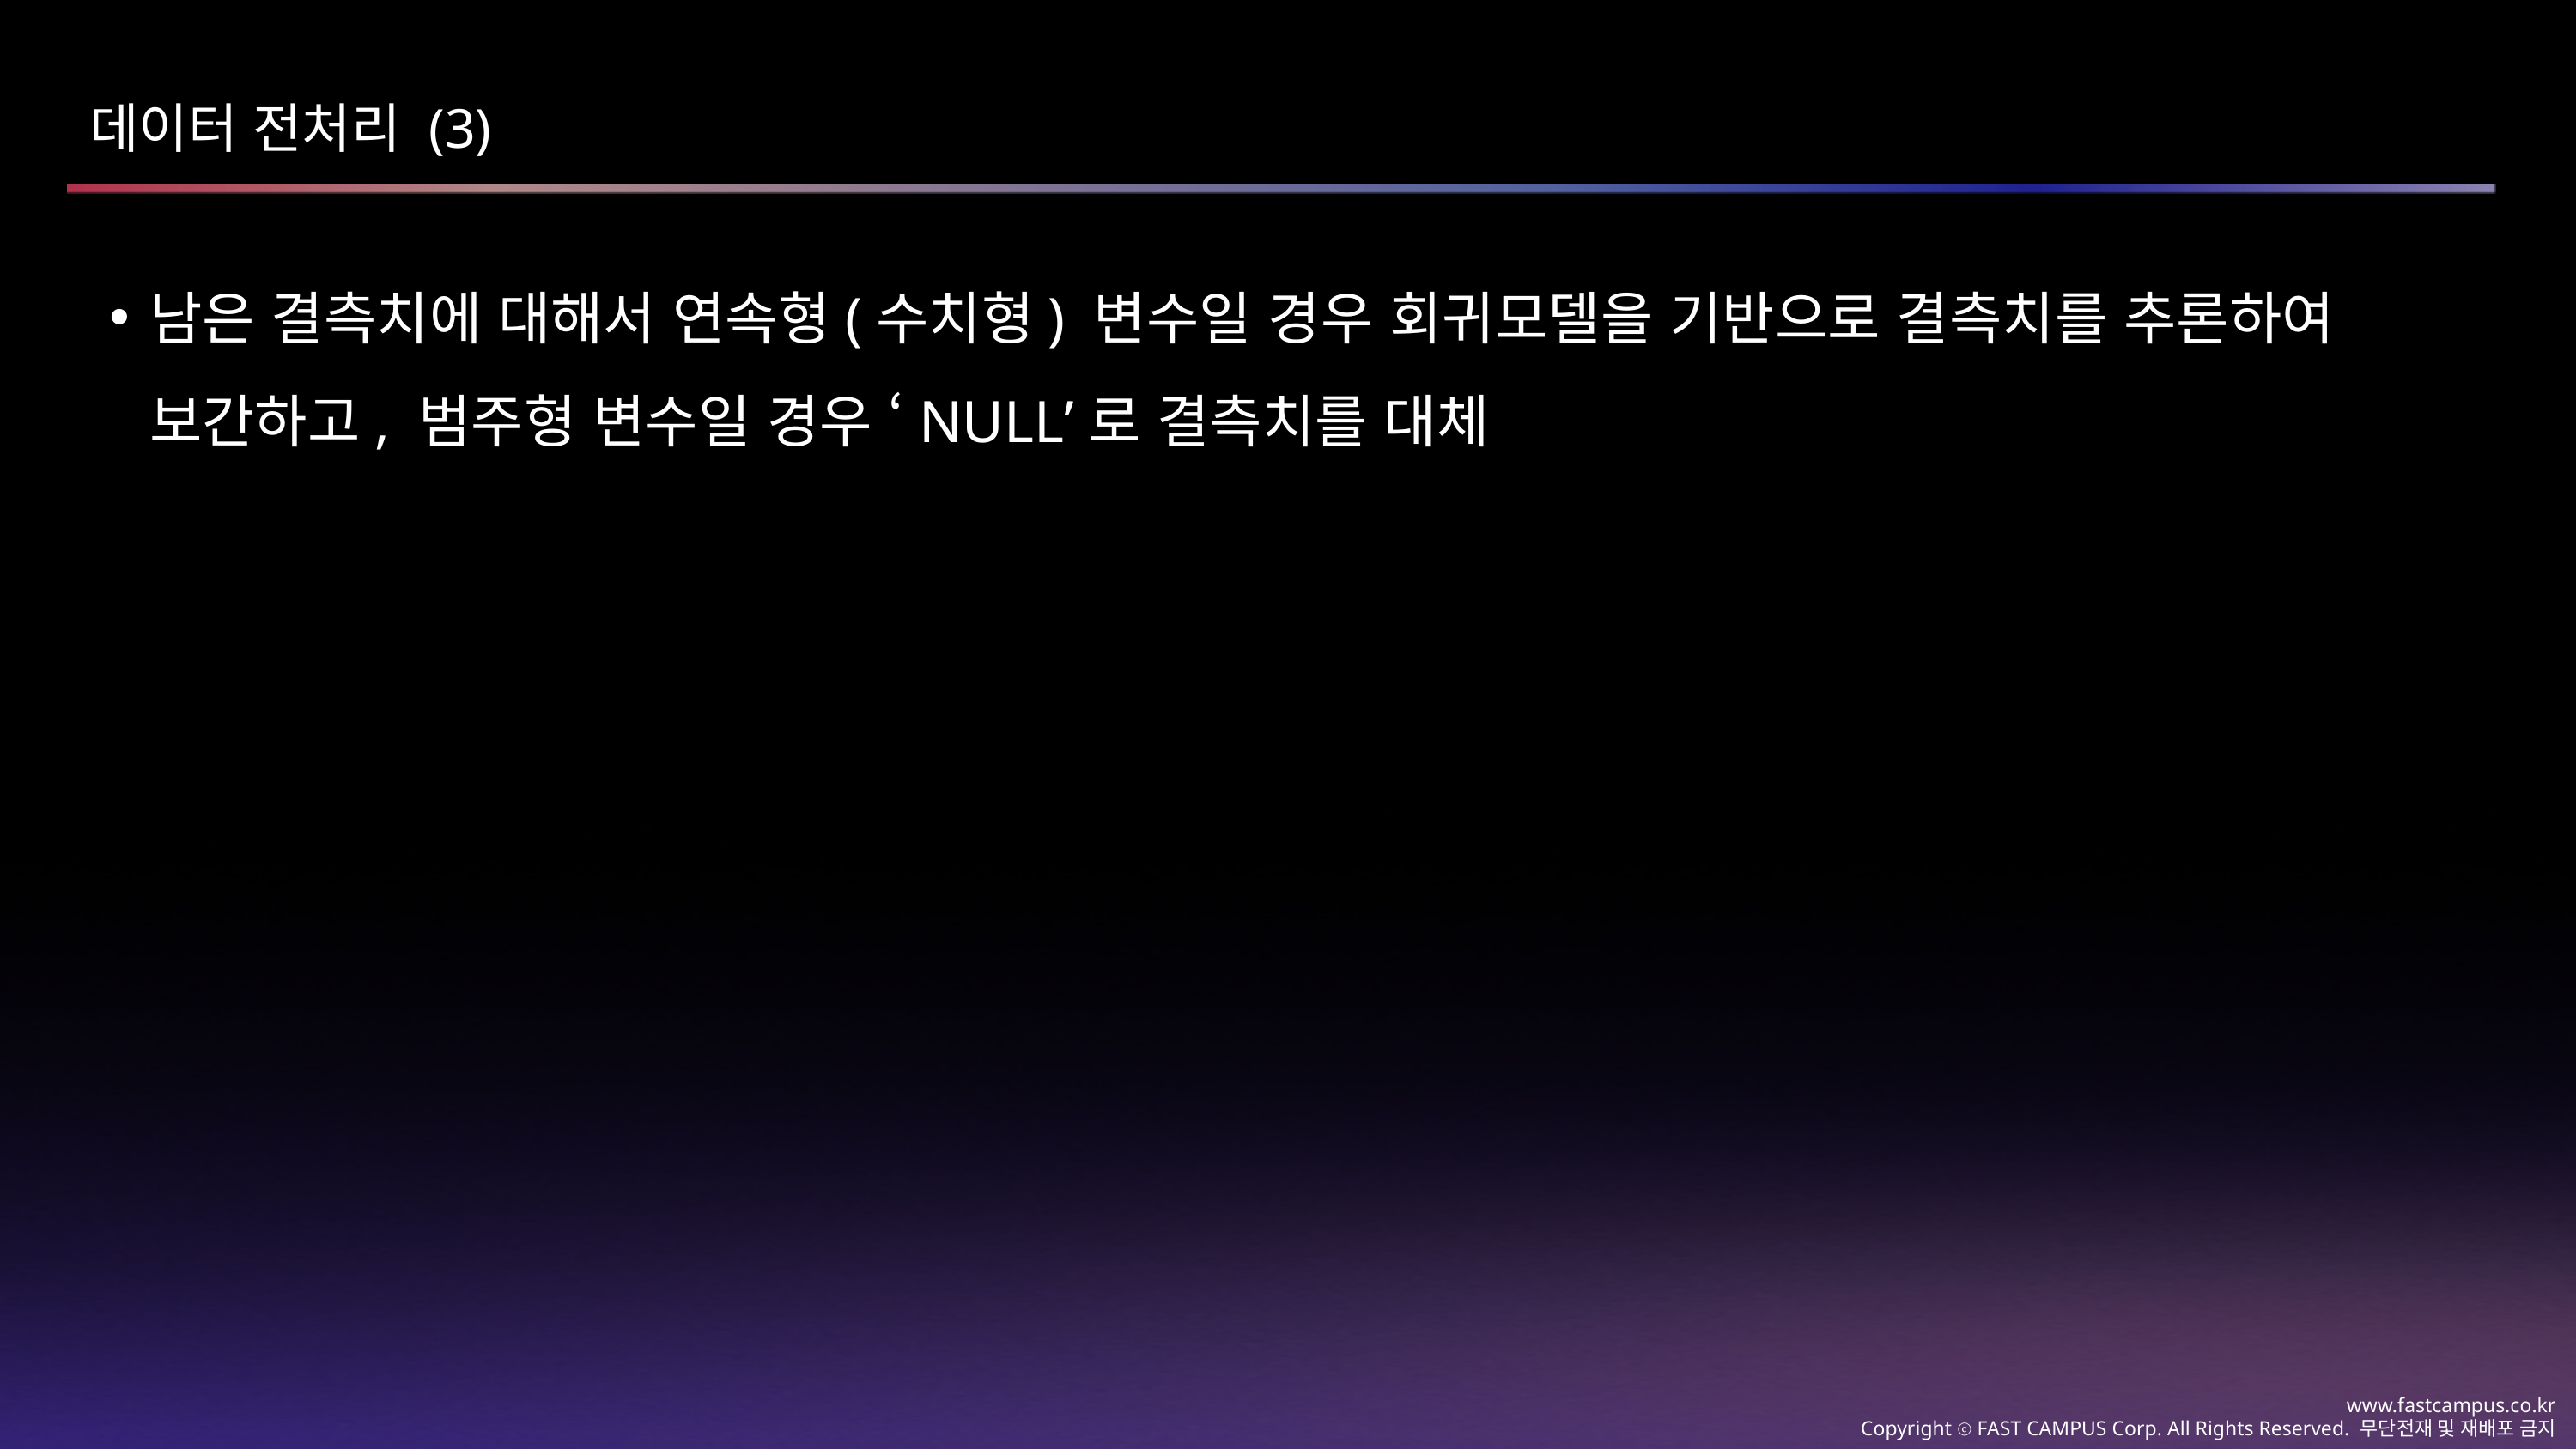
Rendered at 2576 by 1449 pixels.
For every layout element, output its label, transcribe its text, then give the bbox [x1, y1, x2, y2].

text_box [67, 184, 2496, 194]
text_box 남은 결측치에 대해서 연속형(수치형) 변수일 경우 회귀모델을 기반으로 결측치를 추론하여 보간하고, 범주형 변수일 경우 ‘NULL’로 결측치를 대체 [96, 241, 2394, 460]
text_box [0, 805, 2576, 1449]
text_box 데이터 전처리 (3) [76, 88, 2576, 166]
